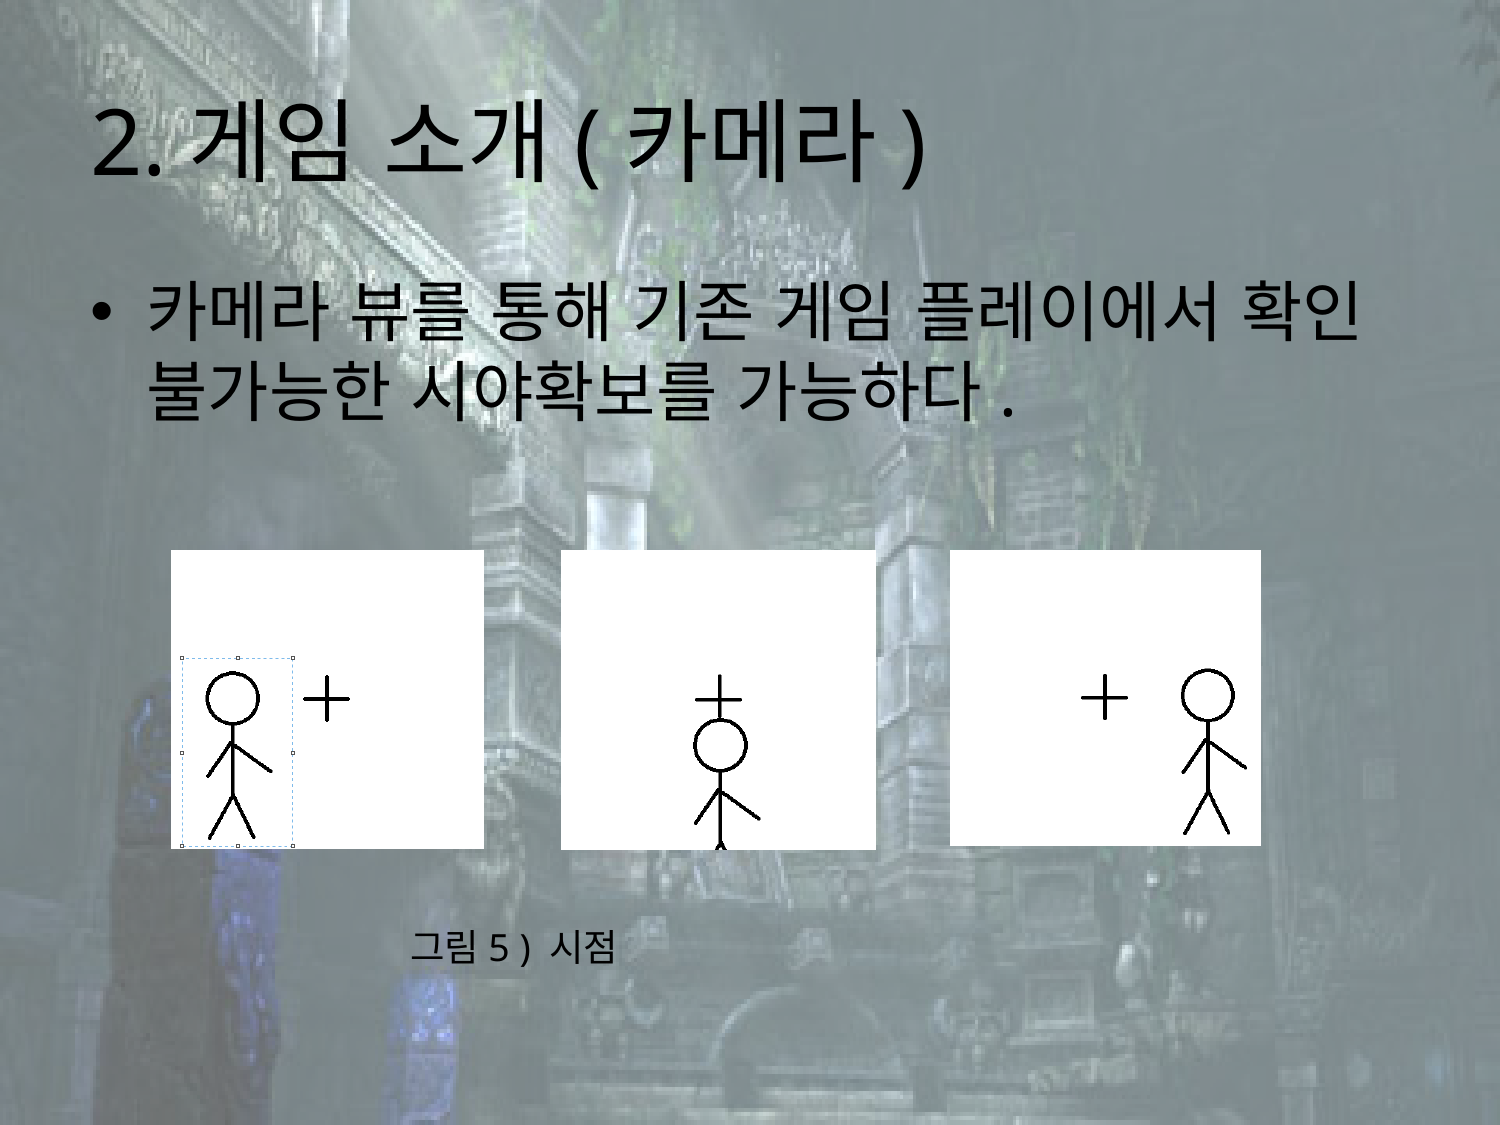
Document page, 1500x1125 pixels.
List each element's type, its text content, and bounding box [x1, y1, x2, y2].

text_box 그림5 ) 시점 [395, 916, 1093, 977]
list 카메라 뷰를 통해 기존 게임 플레이에서 확인 불가능한 시야확보를 가능하다. [75, 262, 1425, 1005]
title 2.게임 소개(카메라) [75, 45, 1425, 233]
picture [560, 550, 876, 851]
picture [170, 550, 484, 849]
picture [950, 550, 1261, 847]
